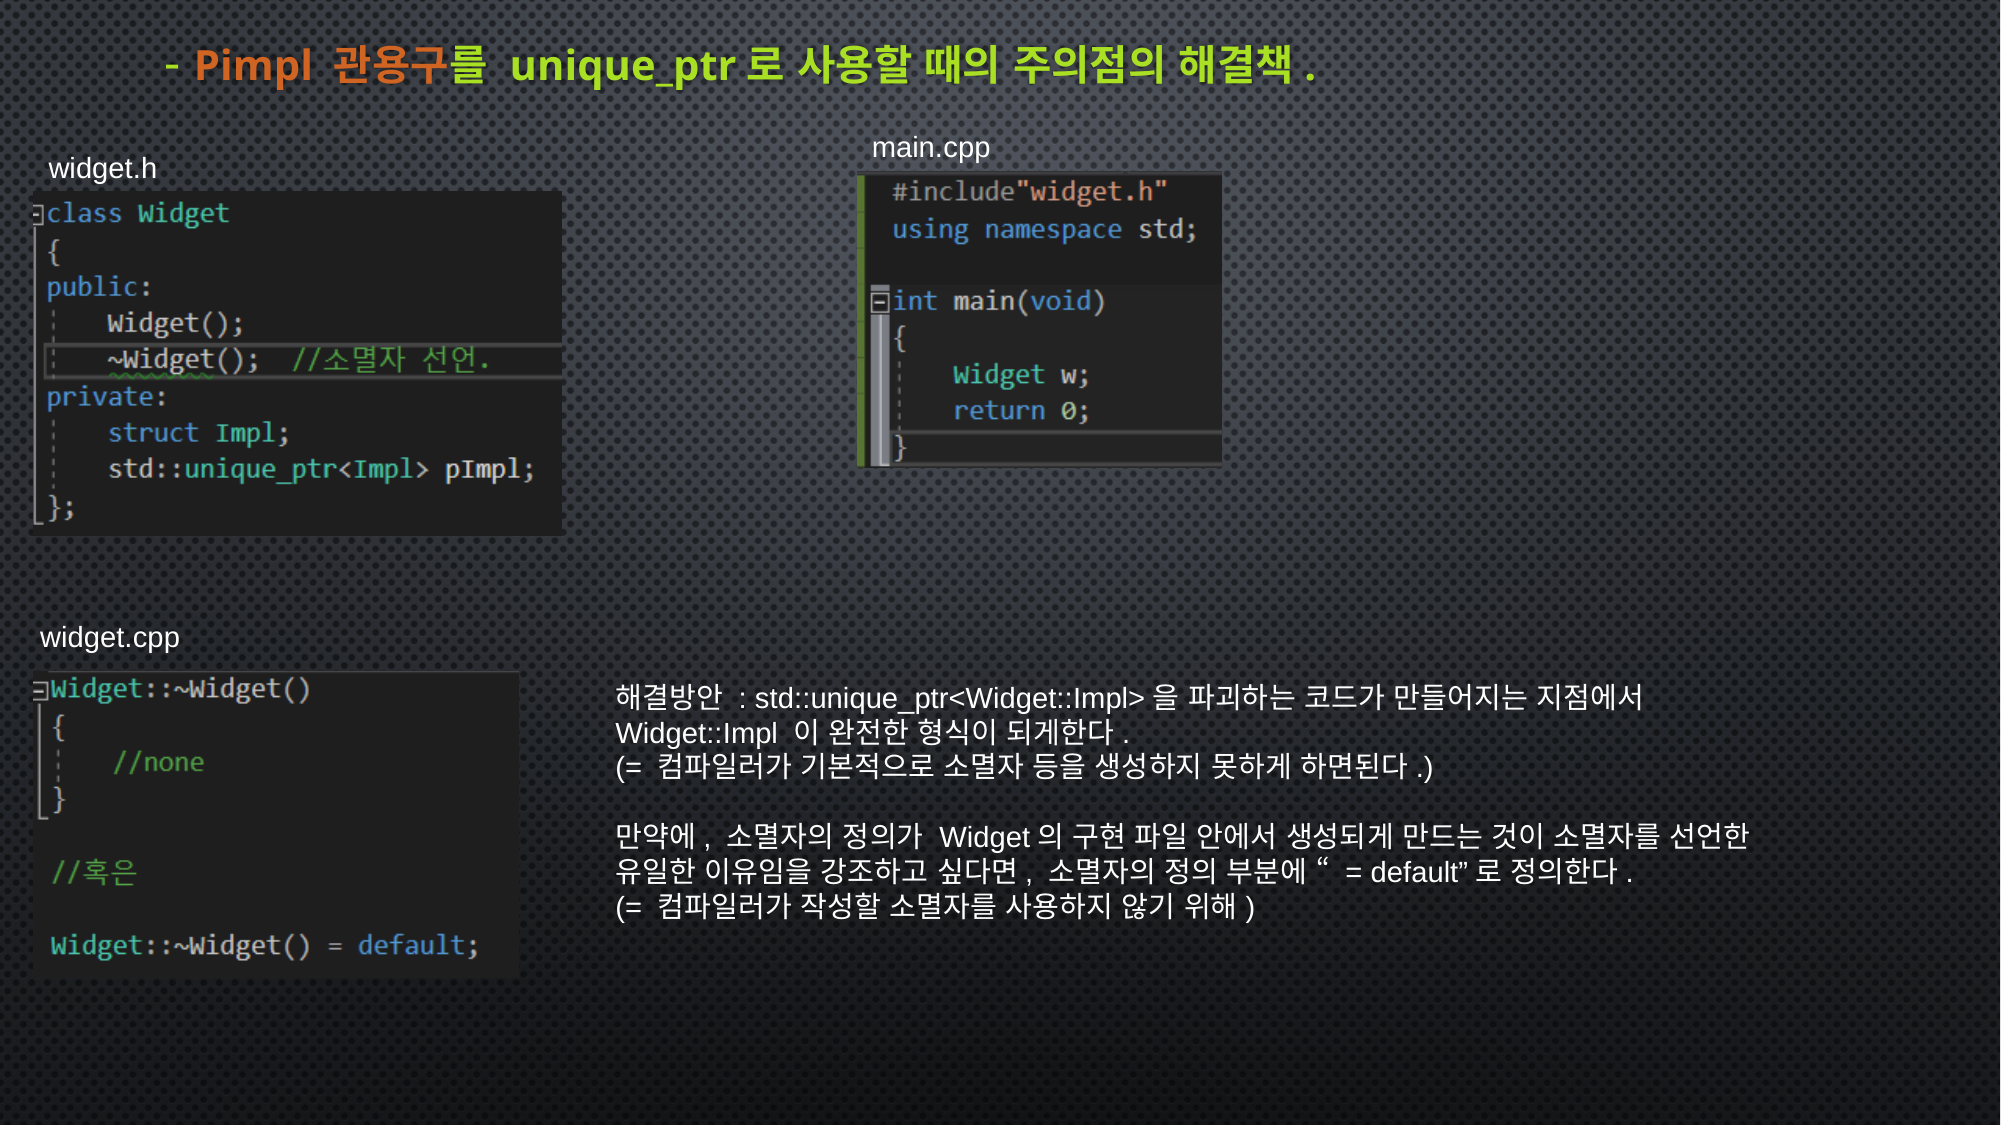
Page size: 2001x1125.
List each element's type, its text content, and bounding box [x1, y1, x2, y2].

title - Pimpl 관용구를 unique_ptr로 사용할 때의 주의점의 해결책. [149, 20, 1869, 101]
picture [33, 191, 563, 536]
text_box widget.h [33, 142, 363, 191]
picture [856, 170, 1222, 469]
picture [33, 671, 519, 978]
text_box 해결방안 : std::unique_ptr<Widget::Impl>을 파괴하는 코드가 만들어지는 지점에서 Widget::Impl 이 완전한 형식이 되게한다. (= 컴파일러가 기본적으로 소멸자 등을 생성하지 못하게 하면된다.) 만약에, 소멸자의 정의가 Widget의 구현 파일 안에서 생성되게 만드는 것이 소멸자를 선언한 유일한 이유임을 강조하고 싶다면, 소멸자의 정의 부분에 “ = default”로 정의한다. (= 컴파일러가 작성할 소멸자를 사용하지 않기 위해) [600, 671, 1771, 931]
text_box main.cpp [857, 120, 1186, 170]
text_box widget.cpp [25, 610, 354, 661]
